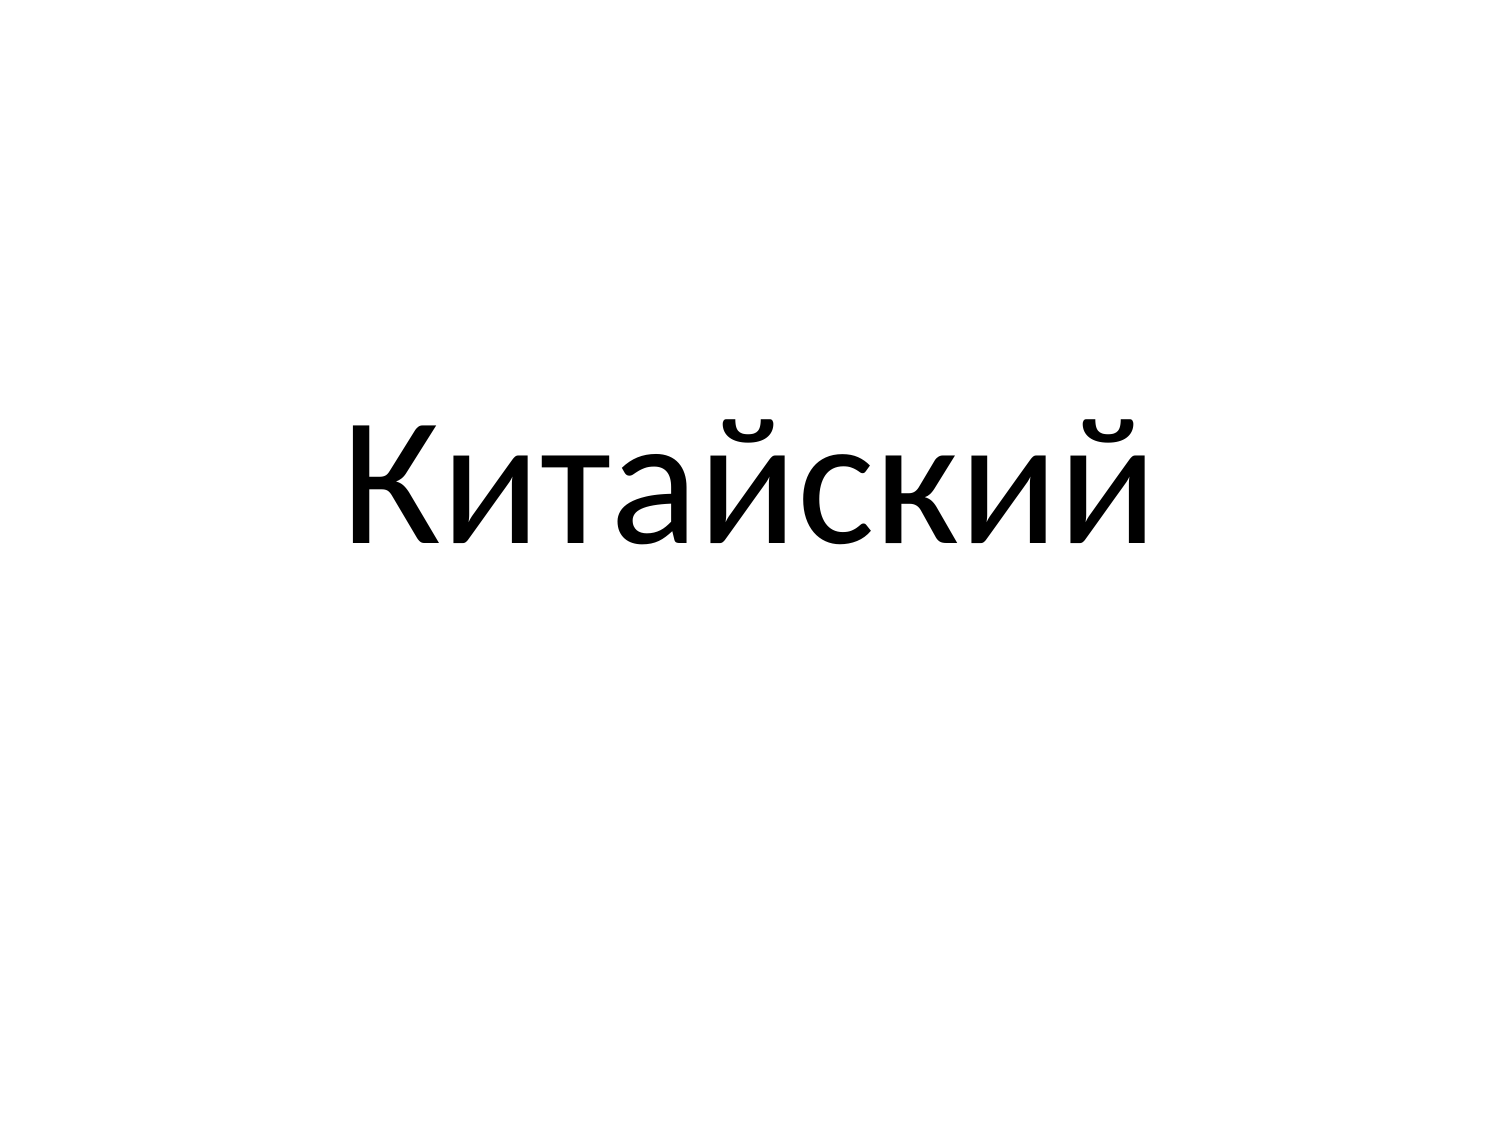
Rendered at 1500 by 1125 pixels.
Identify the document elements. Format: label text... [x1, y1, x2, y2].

title Китайский [112, 349, 1388, 591]
